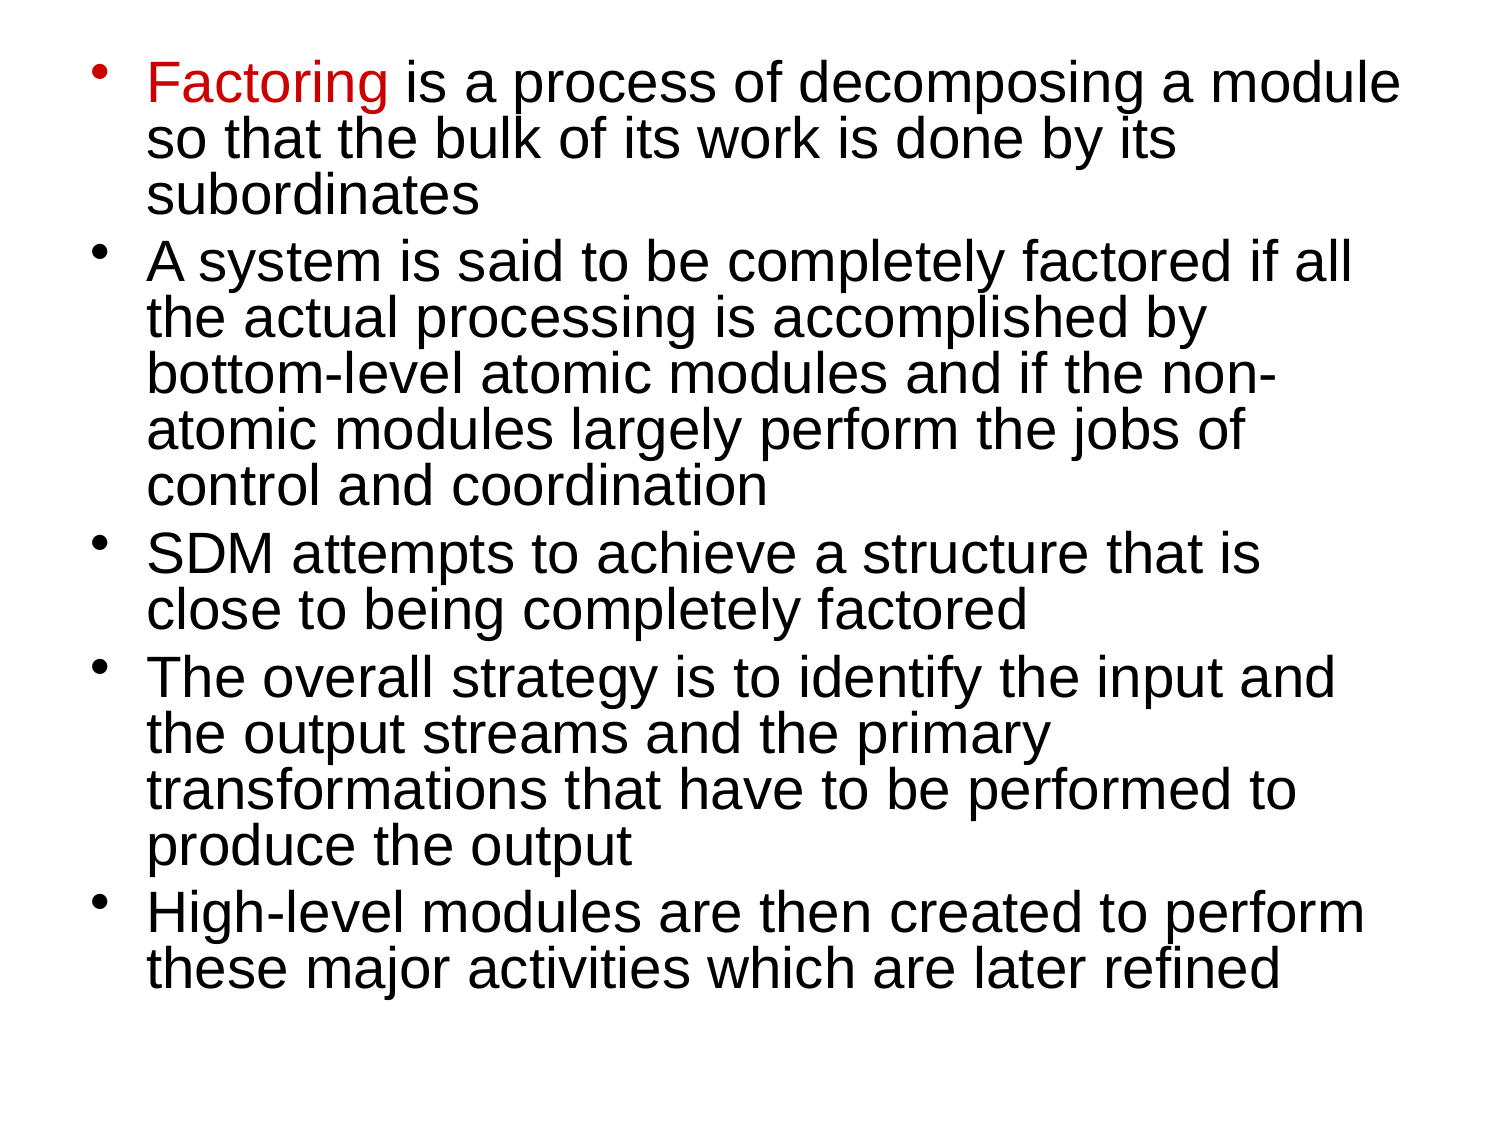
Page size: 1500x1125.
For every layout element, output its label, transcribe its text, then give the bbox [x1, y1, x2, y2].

list Factoring is a process of decomposing a module so that the bulk of its work is done by its subordinates A system is said to be completely factored if all the actual processing is accomplished by bottom-level atomic modules and if the non-atomic modules largely perform the jobs of control and coordination SDM attempts to achieve a structure that is close to being completely factored The overall strategy is to identify the input and the output streams and the primary transformations that have to be performed to produce the output High-level modules are then created to perform these major activities which are later refined [74, 49, 1426, 1088]
